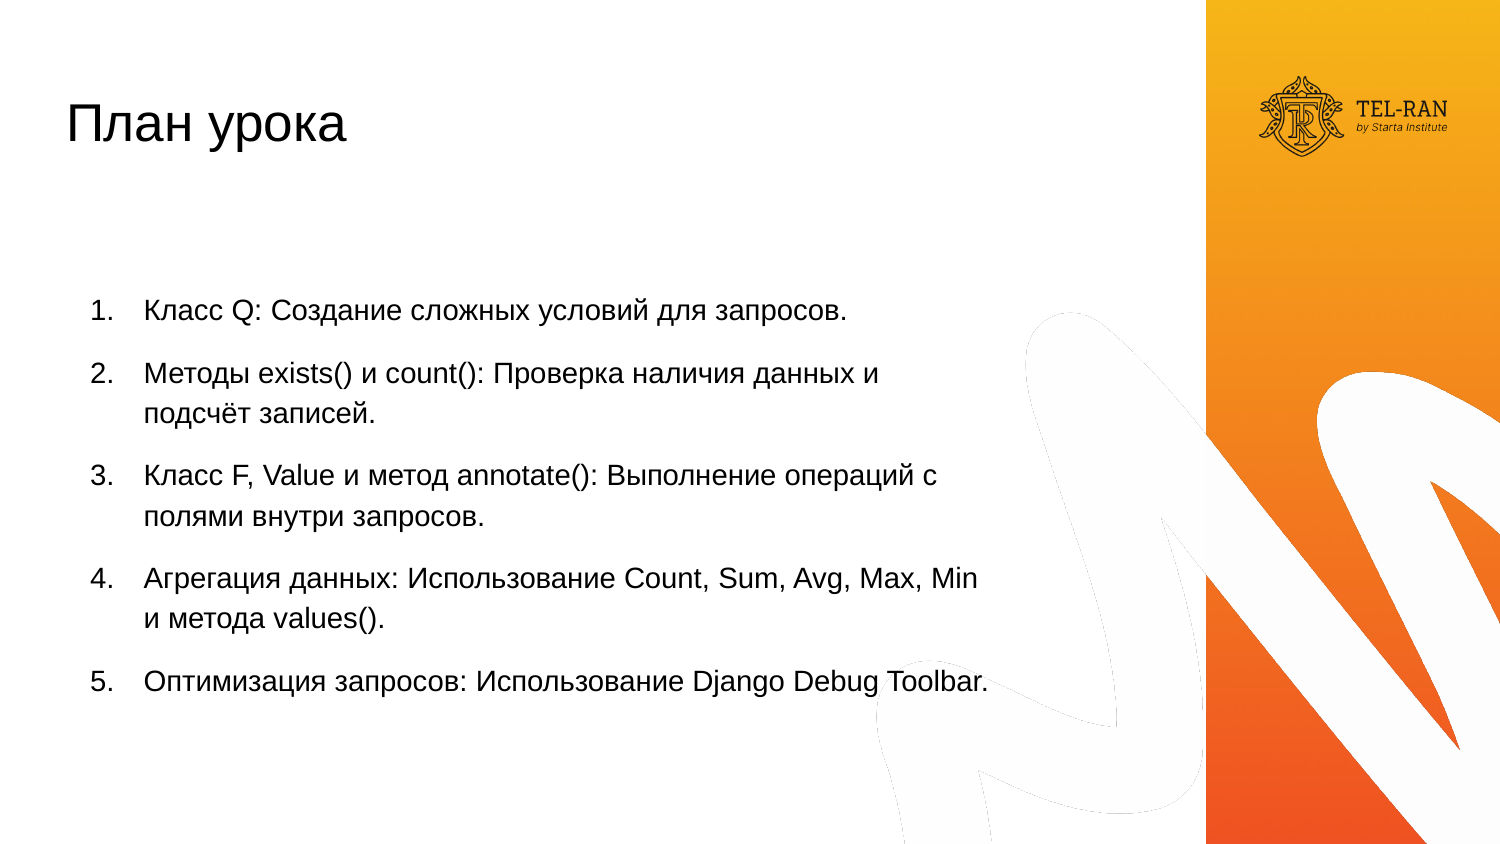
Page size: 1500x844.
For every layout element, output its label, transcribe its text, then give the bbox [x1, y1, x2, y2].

picture [770, 0, 1500, 844]
text_box План урока [51, 72, 1201, 167]
list Класс Q: Создание сложных условий для запросов. Методы exists() и count(): Проверка наличия данных и подсчёт записей. Класс F, Value и метод annotate(): Выполнение операций с полями внутри запросов. Агрегация данных: Использование Count, Sum, Avg, Max, Min и метода values(). Оптимизация запросов: Использование Django Debug Toolbar. [51, 271, 1008, 750]
